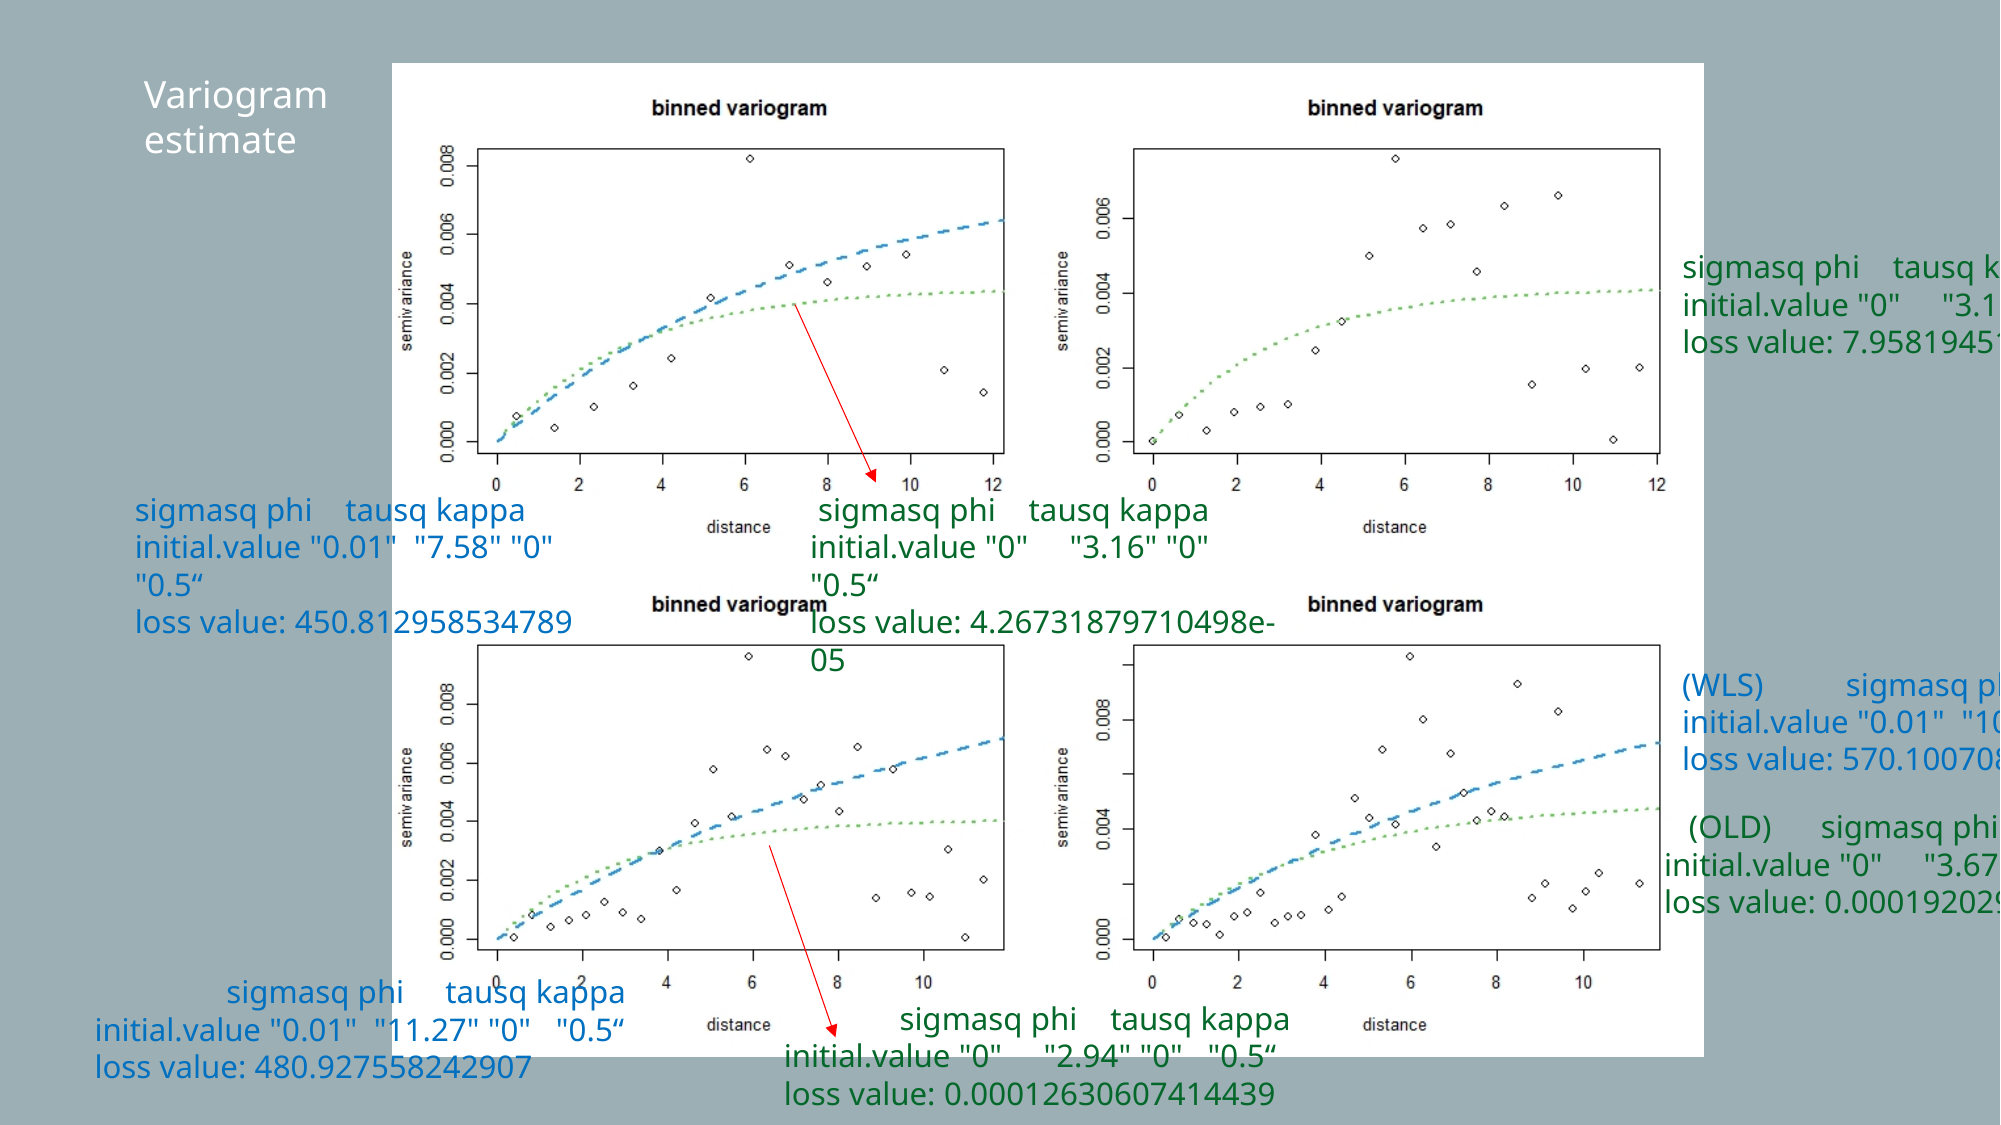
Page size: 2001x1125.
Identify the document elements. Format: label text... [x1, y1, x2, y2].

text_box sigmasq phi tausq kappa initial.value "0.01" "11.27" "0" "0.5“ loss value: 480.927558242907 [79, 965, 662, 1093]
text_box sigmasq phi tausq kappa initial.value "0" "3.16" "0" "0.5“ loss value: 7.95819451553793e-05 [1704, 240, 2000, 368]
text_box sigmasq phi tausq kappa initial.value "0" "2.94" "0" "0.5“ loss value: 0.00012630607414439 [769, 1057, 1328, 1119]
text_box (OLD) sigmasq phi tausq kappa initial.value "0" "3.67" "0" "0.5“ loss value: 0.000192029819973333 [1704, 799, 2000, 927]
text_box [769, 845, 836, 1038]
text_box Variogram estimate [129, 63, 392, 169]
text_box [795, 304, 876, 483]
text_box (WLS) sigmasq phi tausq kappa initial.value "0.01" "10.29" "0" "0.5“ loss value: 570.100708440749 [1704, 657, 2000, 785]
text_box sigmasq phi tausq kappa initial.value "0.01" "7.58" "0" "0.5“ loss value: 450.812958534789 [120, 482, 392, 648]
picture [392, 63, 1704, 1057]
